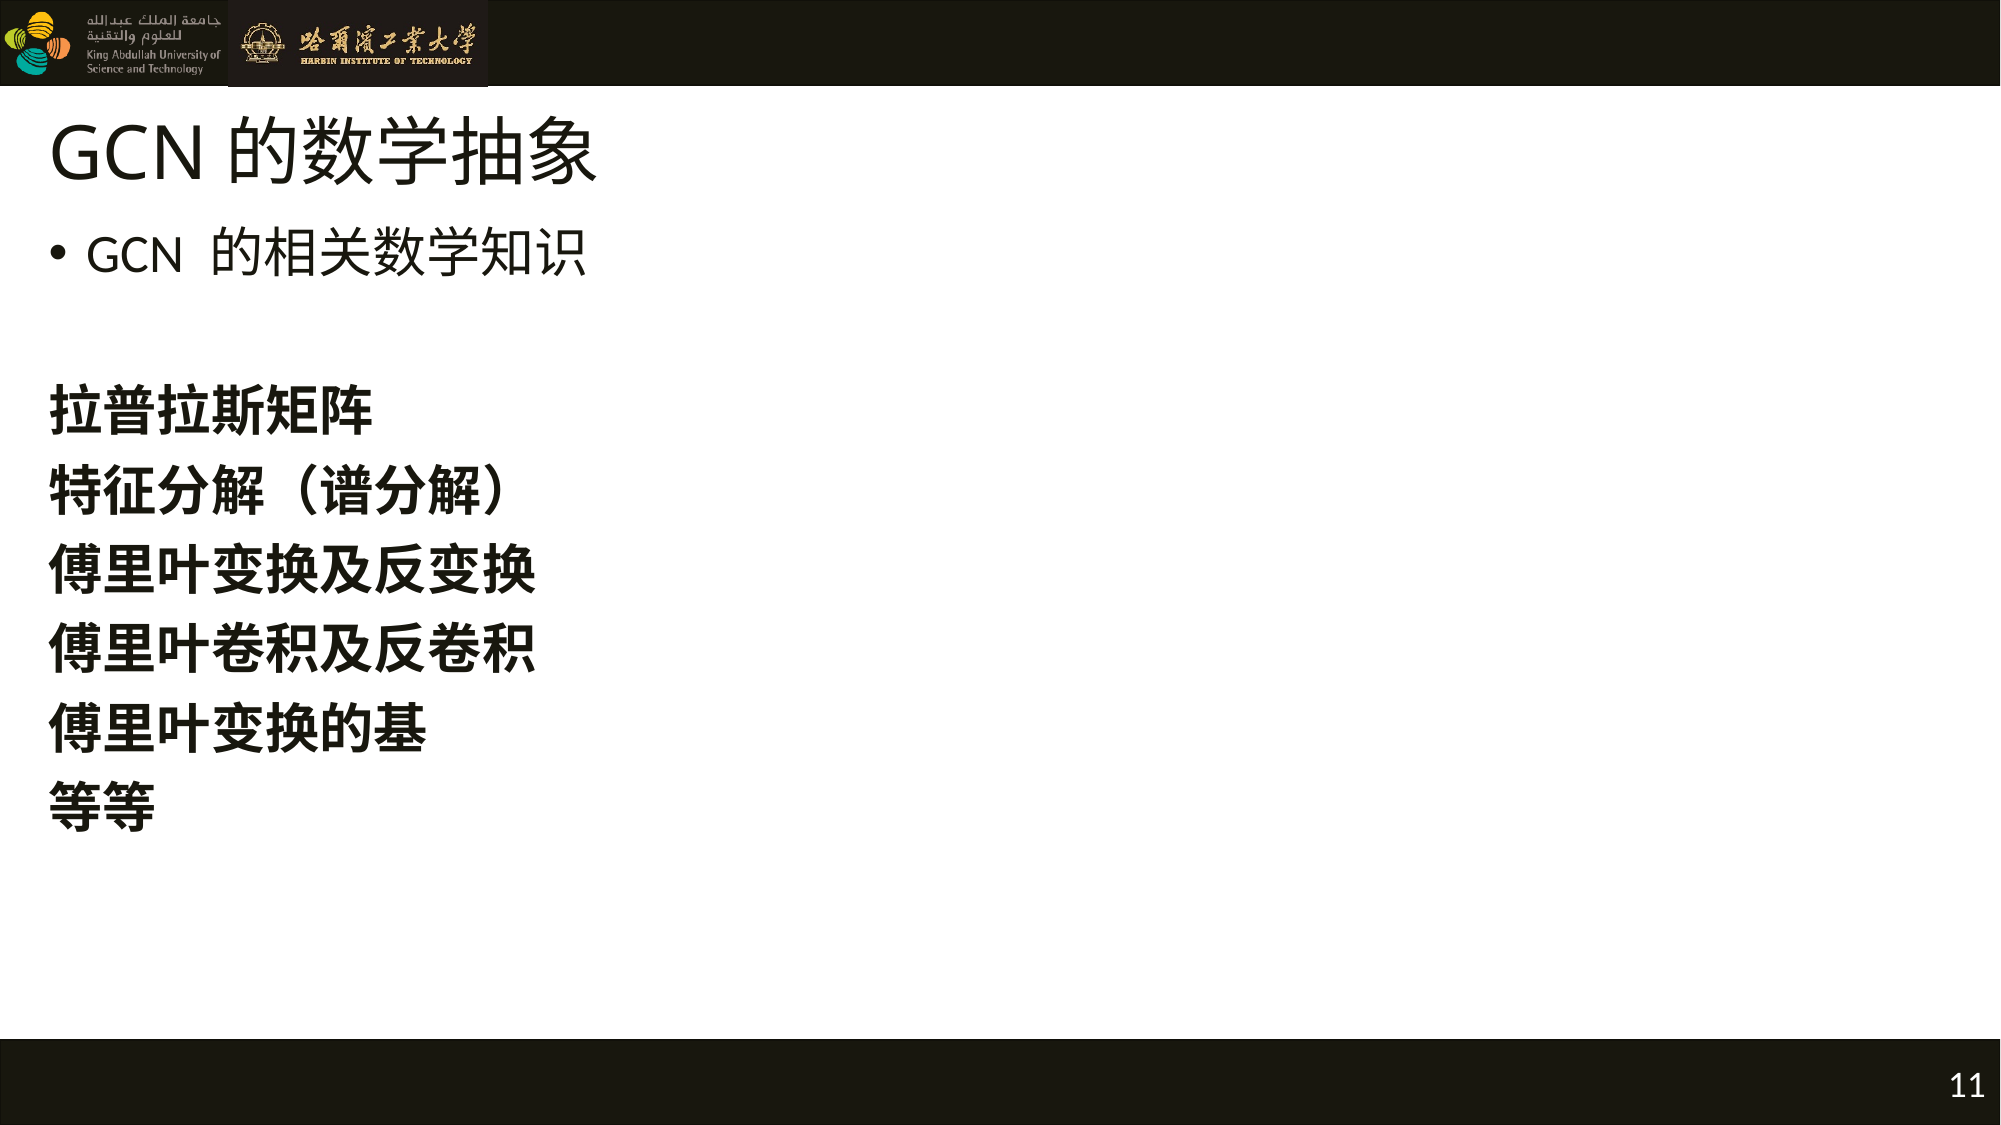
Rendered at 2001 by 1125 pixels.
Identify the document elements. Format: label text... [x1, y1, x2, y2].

slide_number 11 [1550, 1052, 2000, 1113]
picture [0, 0, 488, 87]
list GCN 的相关数学知识 拉普拉斯矩阵 特征分解（谱分解） 傅里叶变换及反变换 傅里叶卷积及反卷积 傅里叶变换的基 等等 [33, 218, 1966, 1010]
title GCN的数学抽象 [33, 107, 1964, 202]
